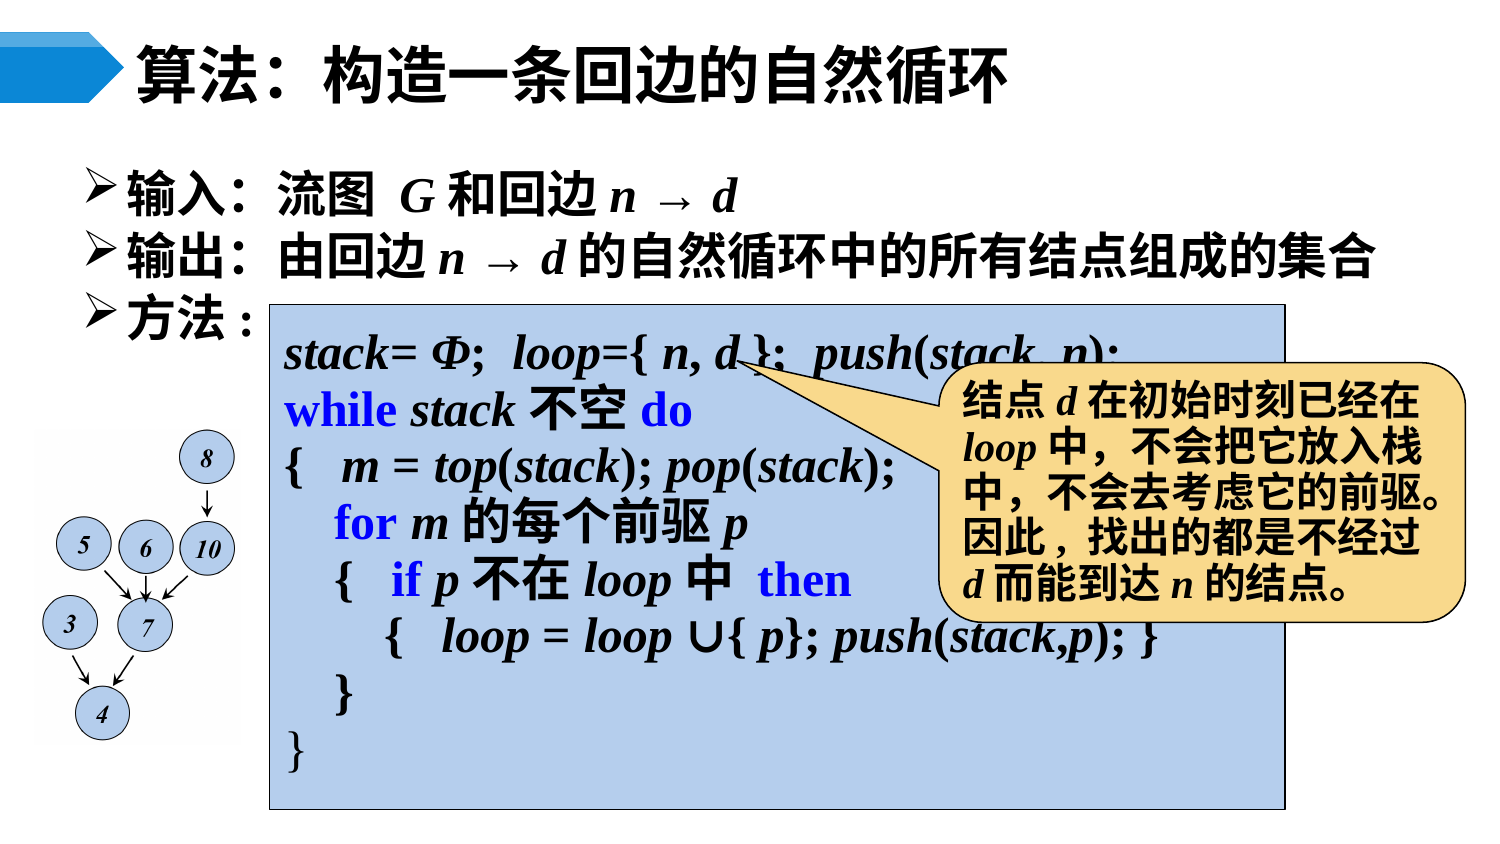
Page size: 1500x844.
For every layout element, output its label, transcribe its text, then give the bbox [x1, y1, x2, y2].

list 输入：流图 G和回边n → d 输出：由回边n → d的自然循环中的所有结点组成的集合 方法: [70, 164, 1407, 363]
picture [34, 429, 241, 746]
text_box 结点d在初始时刻已经在loop中，不会把它放入栈中，不会去考虑它的前驱。因此, 找出的都是不经过d而能到达n的结点。 [736, 360, 1466, 623]
text_box stack= Φ; loop={ n, d }; push(stack, n); while stack不空do { m = top(stack); pop(stack); for m的每个前驱p { if p不在loop中 then { loop = loop ∪{ p}; push(stack,p); } } } [268, 363, 1286, 811]
title 算法：构造一条回边的自然循环 [123, 43, 1425, 103]
